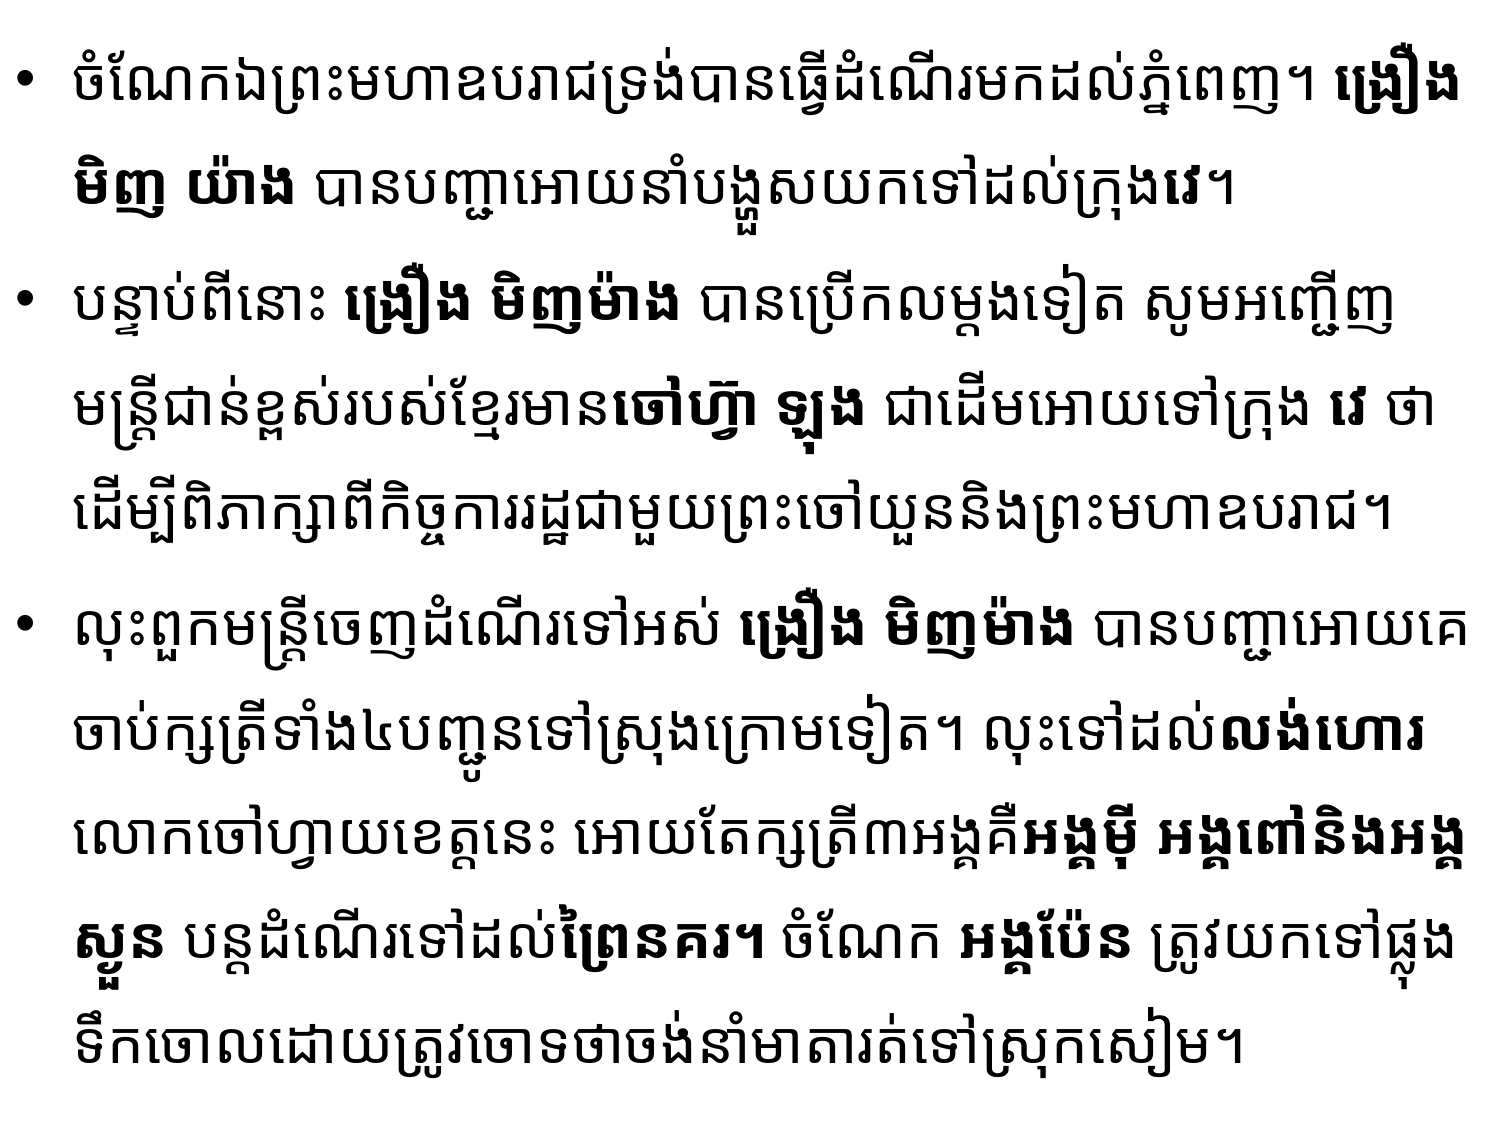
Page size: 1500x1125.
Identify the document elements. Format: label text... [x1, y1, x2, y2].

list ចំណែកឯព្រះមហាឧបរាជទ្រង់បានធ្វើដំណើរមកដល់ភ្នំពេញ។ ង្រឿង មិញ យ៉ាង បានបញ្ជាអោយនាំ​បង្ហួស​យក​ទៅដល់ក្រុងវេ។ បន្ទាប់ពីនោះ ង្រឿង មិញម៉ាង បានប្រើកលម្តងទៀត សូមអញ្ជើញមន្ត្រីជាន់ខ្ពស់របស់ខ្មែរមានចៅហ៊្វា ឡុង ជាដើមអោយទៅក្រុង វេ ថាដើម្បីពិភាក្សាពីកិច្ចការរដ្ឋជាមួយព្រះចៅយួននិងព្រះមហាឧបរាជ។ លុះពួកមន្ត្រីចេញដំណើរទៅអស់ ង្រឿង មិញម៉ាង បានបញ្ជាអោយគេចាប់ក្សត្រីទាំង៤បញ្ជូន​ទៅ​ស្រុង​ក្រោម​ទៀត។ លុះទៅដល់លង់ហោរ លោកចៅហ្វាយខេត្តនេះ អោយតែក្សត្រី៣អង្គគឺអង្គម៉ី អង្គពៅនិងអង្គស្ងួន បន្តដំណើរទៅដល់ព្រៃនគរ។ ចំណែក អង្គប៉ែន ត្រូវយកទៅផ្លុងទឹកចោល​ដោយត្រូវចោទថា​ចង់​នាំមាតា​រត់ទៅ​ស្រុក​សៀម។ [0, 0, 1500, 1125]
